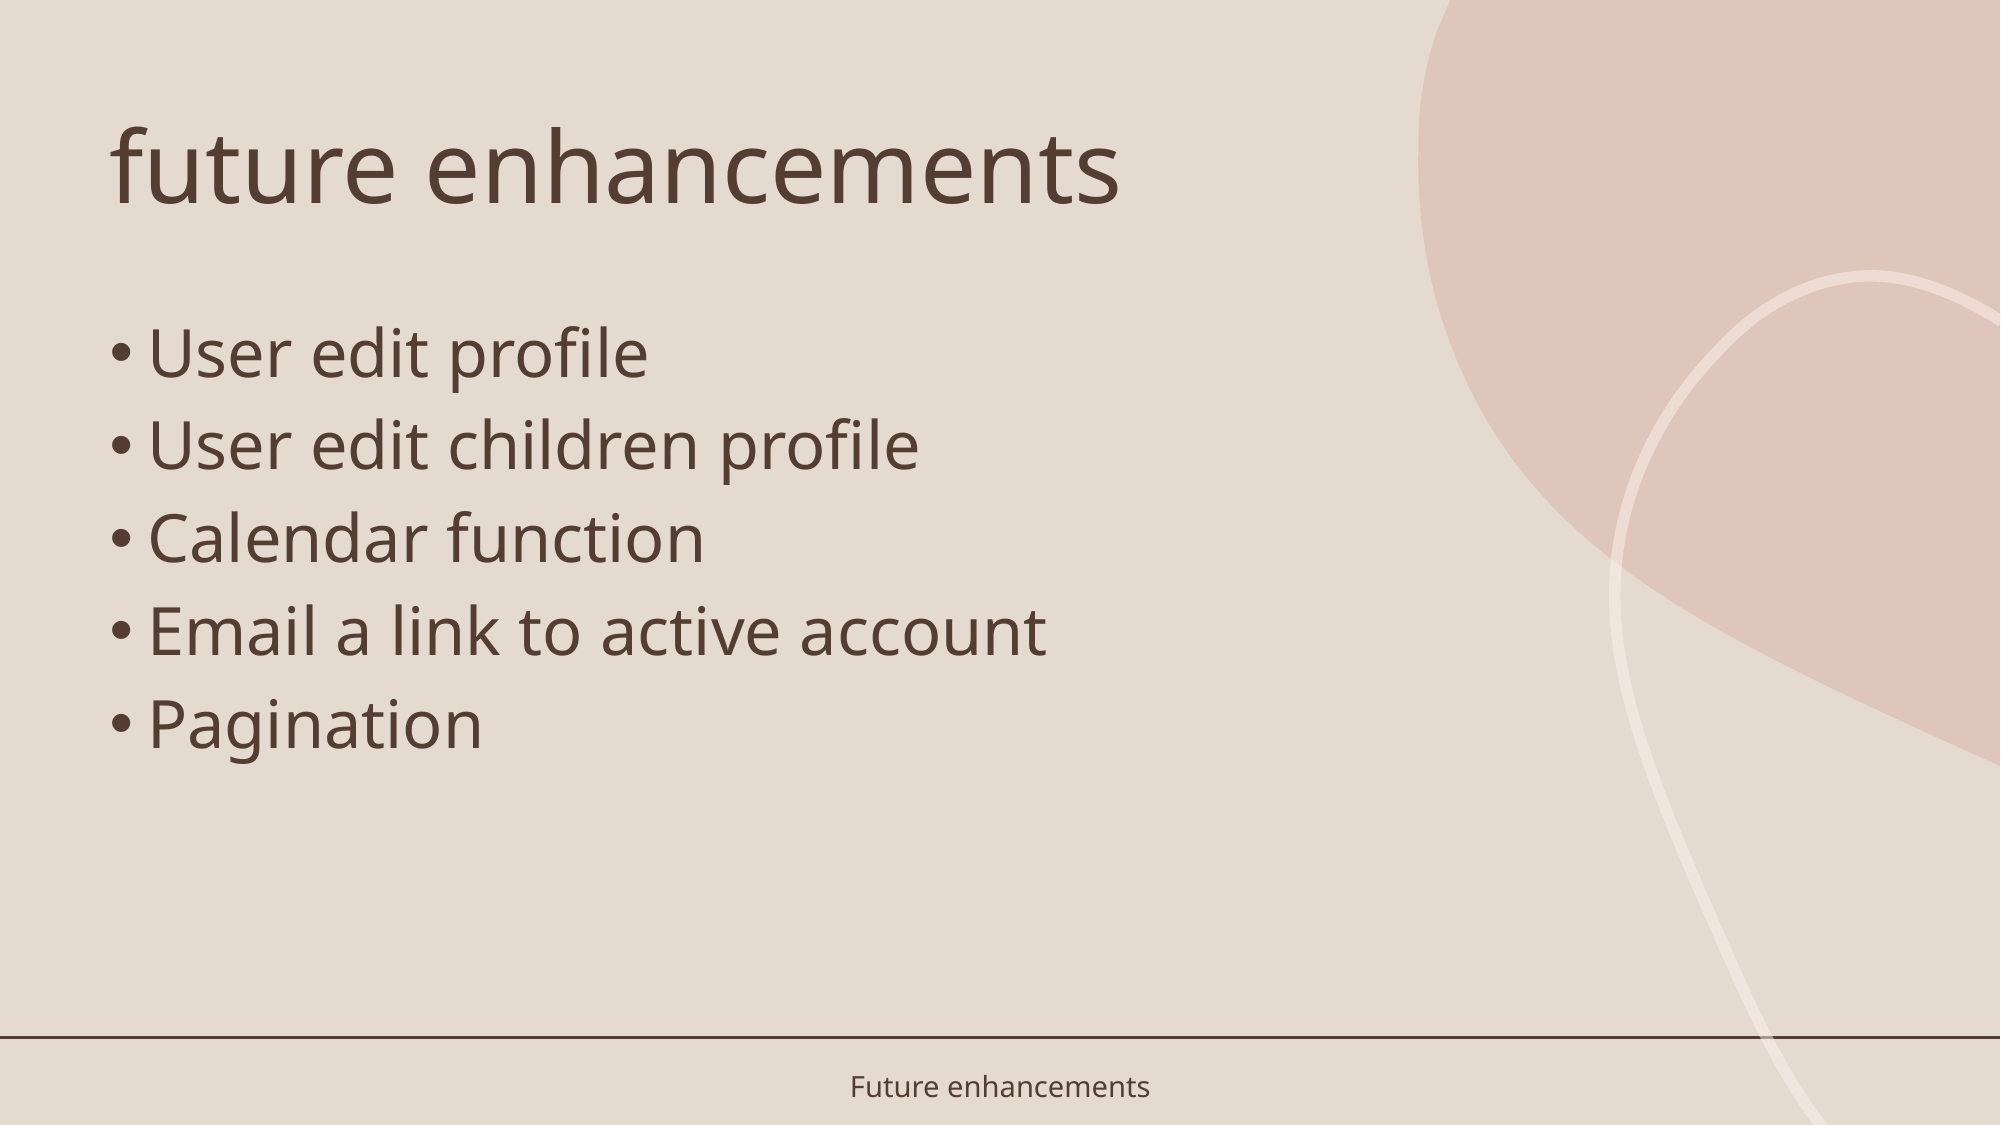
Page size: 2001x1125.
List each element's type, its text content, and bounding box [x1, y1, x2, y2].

title future enhancements [94, 115, 1820, 227]
list User edit profile User edit children profile Calendar function Email a link to active account Pagination [94, 311, 1631, 948]
footer Future enhancements [718, 1060, 1283, 1112]
